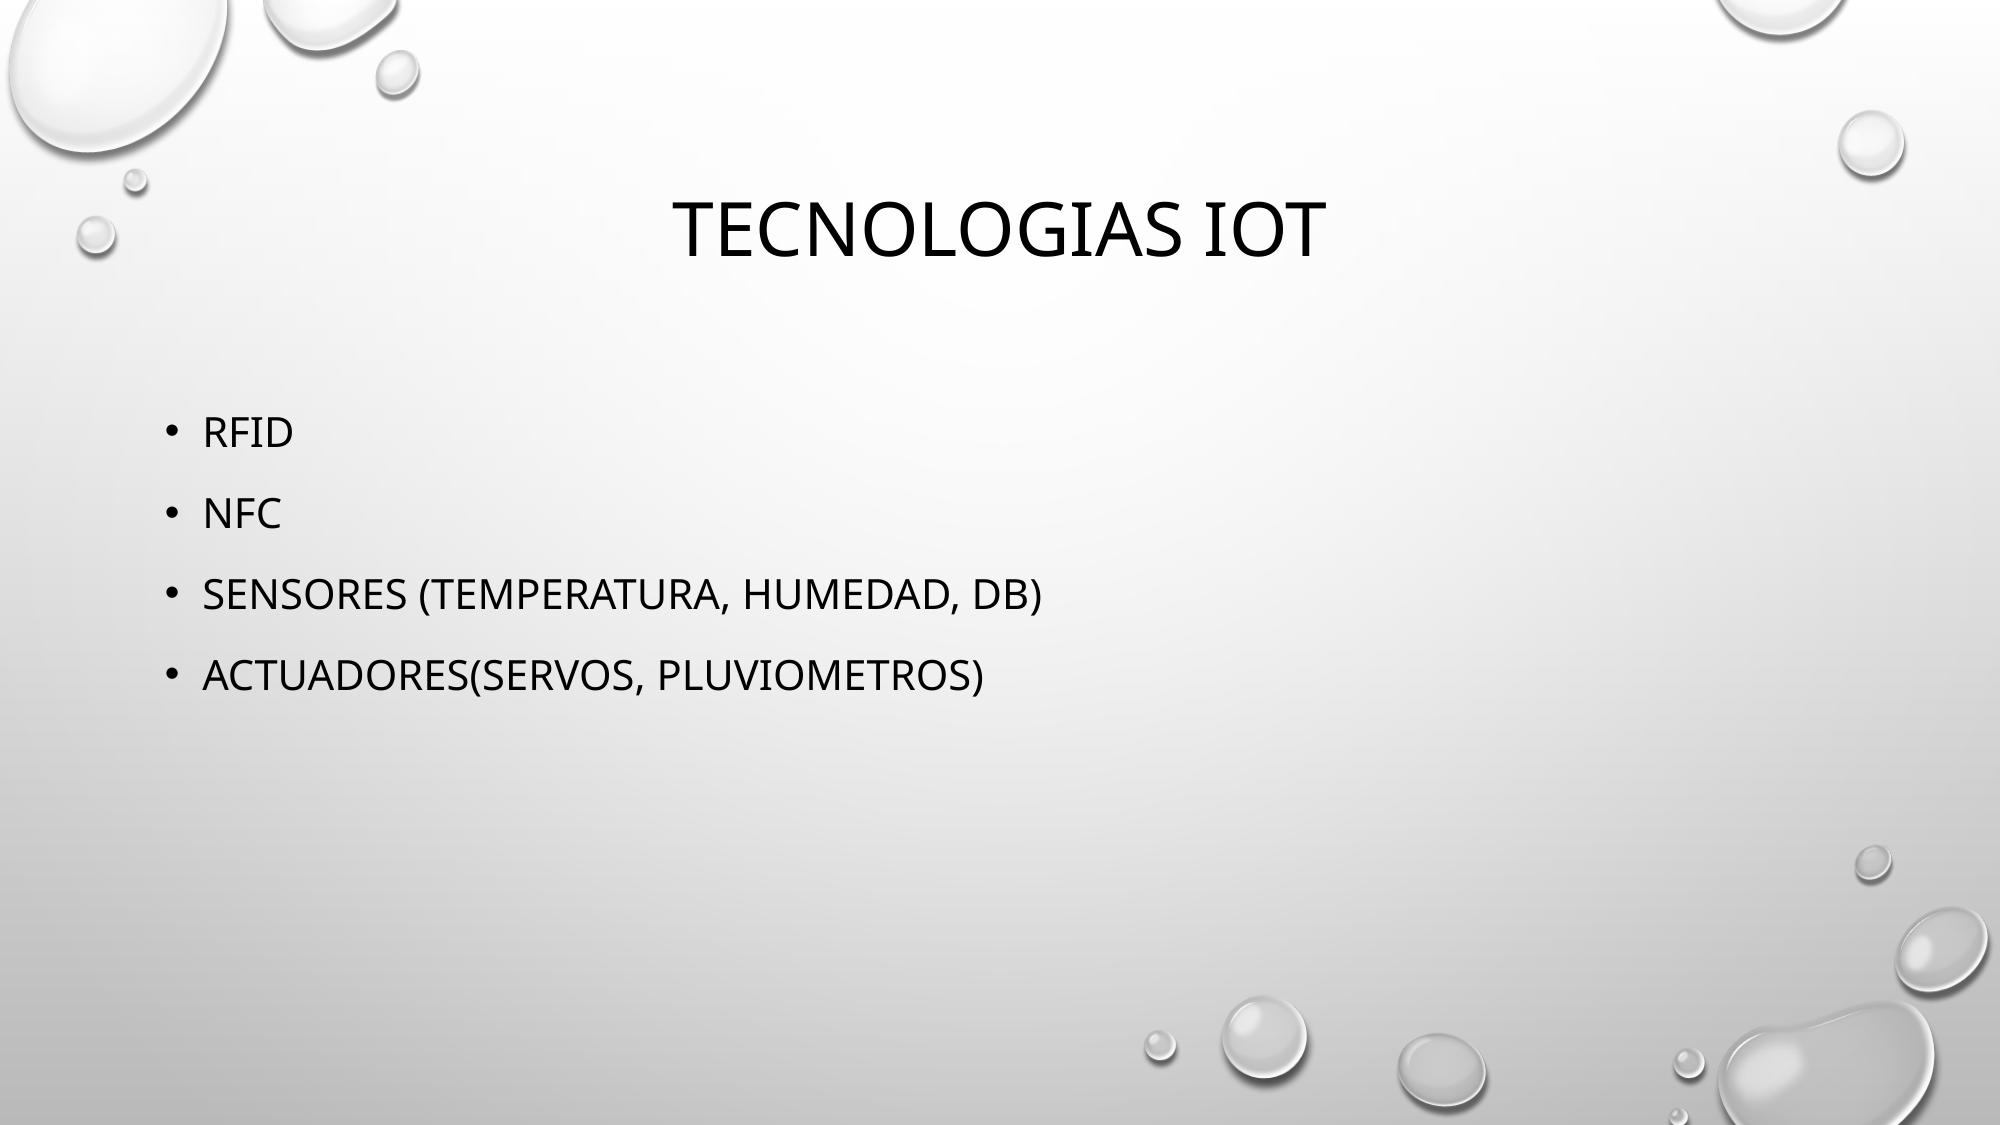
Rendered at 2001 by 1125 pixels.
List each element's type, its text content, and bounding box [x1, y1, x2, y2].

picture [0, 0, 2000, 1125]
list Rfid Nfc Sensores (temperatura, humedad, db) Actuadores(servos, pluviometros) [149, 388, 1850, 950]
title Tecnologias IOT [149, 101, 1851, 364]
